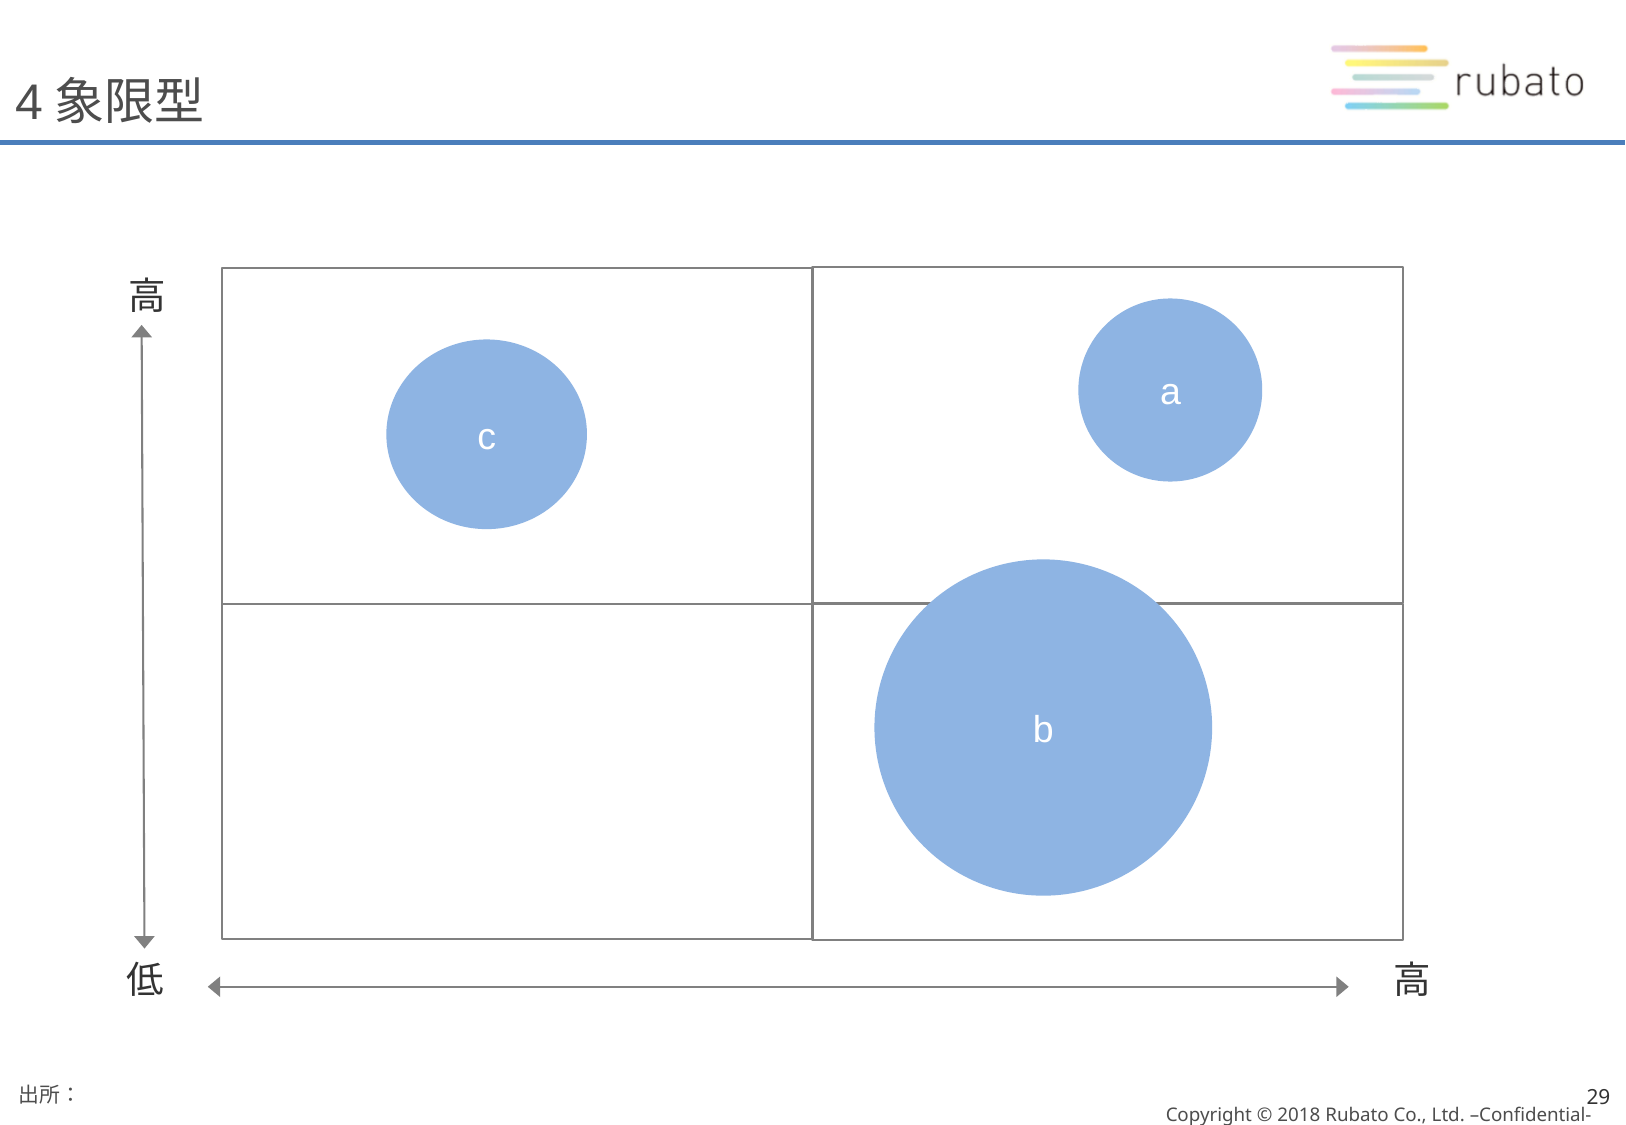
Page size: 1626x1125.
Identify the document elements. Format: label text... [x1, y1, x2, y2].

text_box 低 [111, 948, 178, 1009]
text_box a [1076, 296, 1265, 484]
text_box b [872, 557, 1215, 898]
text_box [220, 266, 815, 606]
text_box c [384, 337, 590, 532]
text_box [810, 605, 1405, 942]
slide_number 29 [1245, 1067, 1625, 1125]
picture [1478, 24, 1595, 138]
text_box 高 [1379, 948, 1436, 1009]
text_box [141, 325, 145, 949]
text_box [220, 606, 815, 941]
text_box 高 [113, 265, 170, 325]
title 4象限型 [0, 0, 1478, 138]
text_box [810, 265, 1405, 605]
footer 出所： [3, 1063, 1143, 1124]
